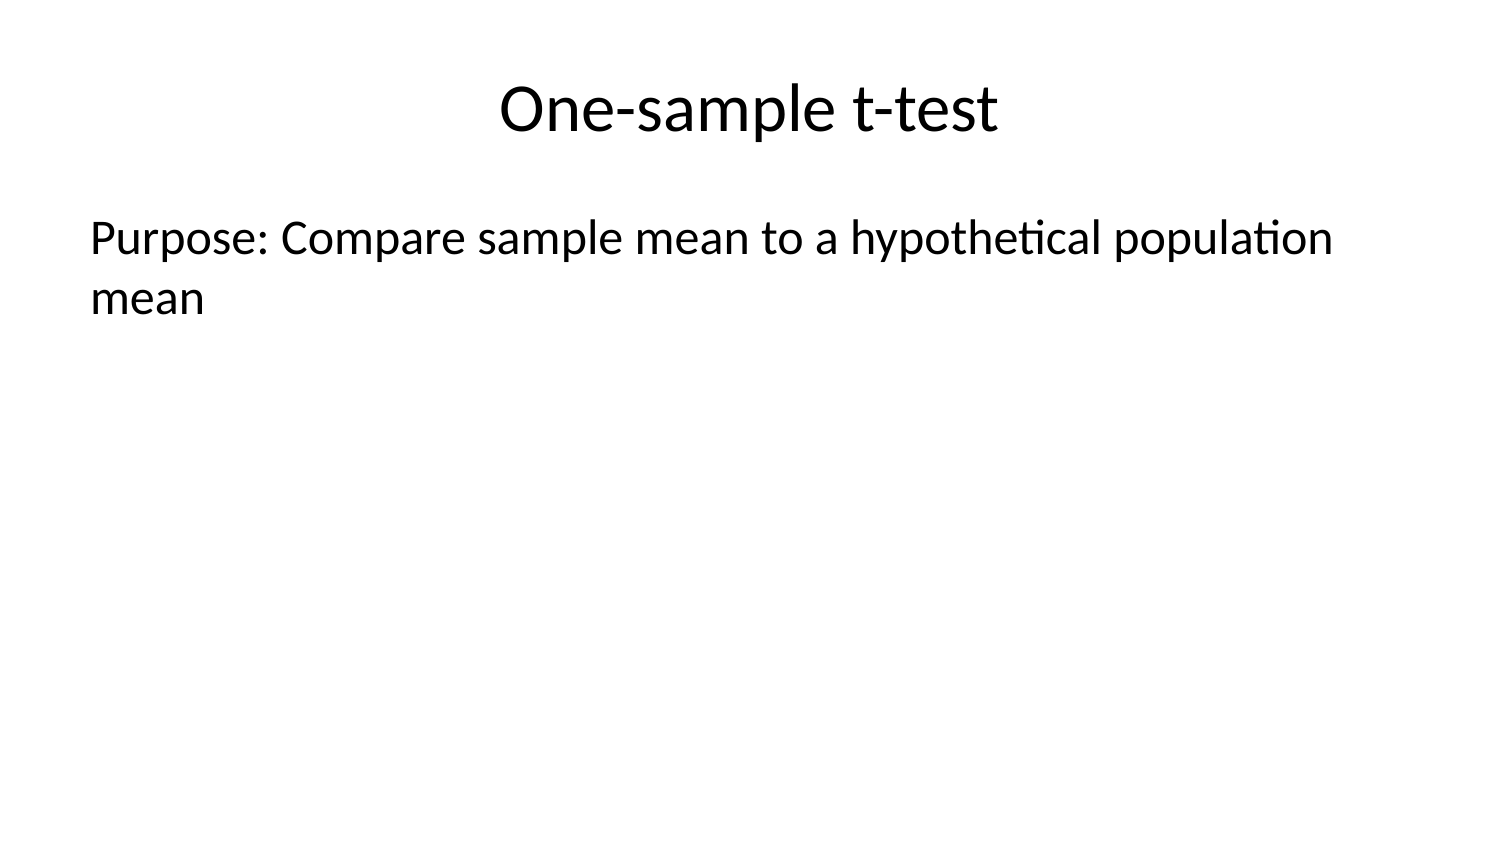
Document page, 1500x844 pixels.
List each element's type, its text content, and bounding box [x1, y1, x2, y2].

title One-sample t-test [75, 33, 1425, 175]
list Purpose: Compare sample mean to a hypothetical population mean [75, 196, 1425, 754]
